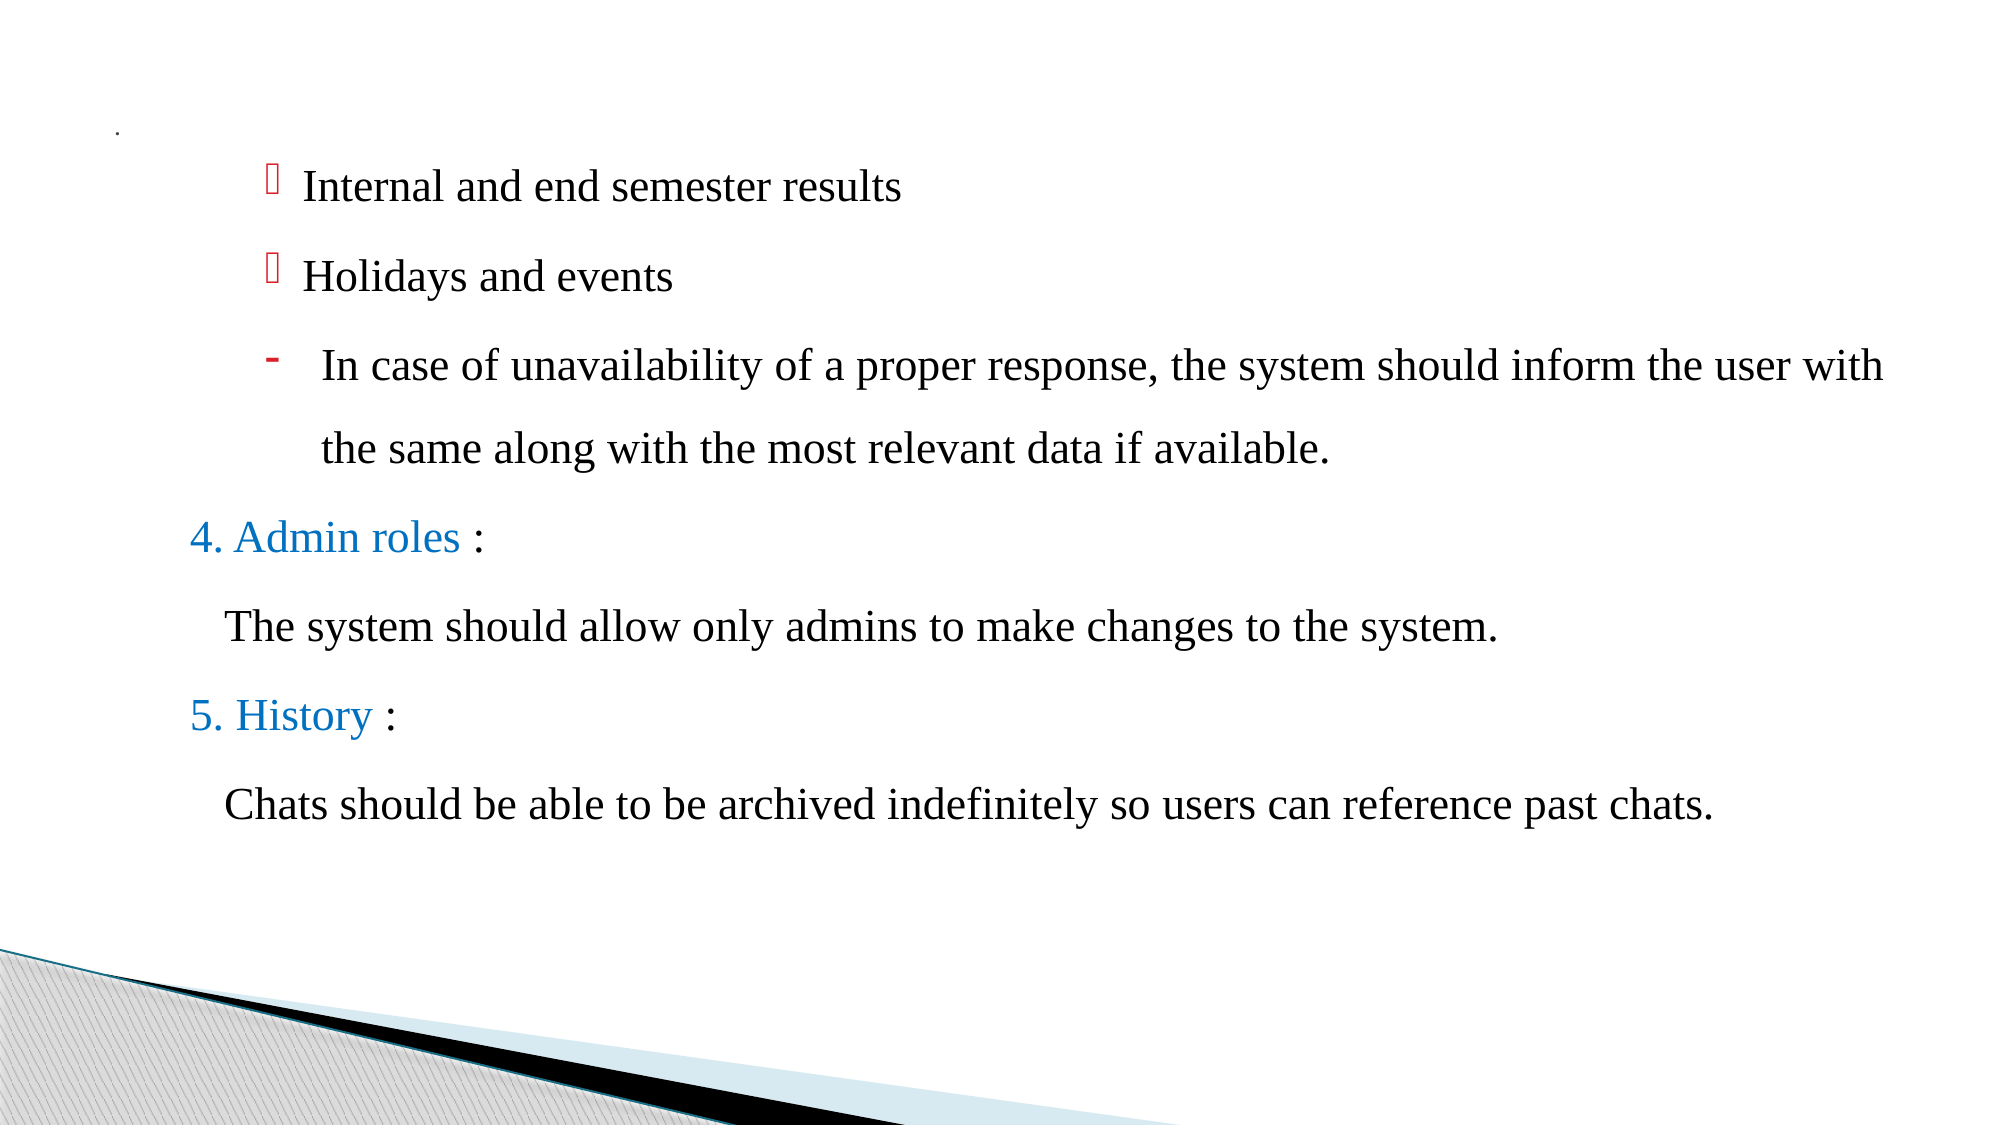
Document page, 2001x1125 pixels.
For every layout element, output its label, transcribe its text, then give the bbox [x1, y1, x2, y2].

title . [99, 45, 1900, 233]
list Internal and end semester results Holidays and events In case of unavailability of a proper response, the system should inform the user with the same along with the most relevant data if available. 4. Admin roles : The system should allow only admins to make changes to the system. 5. History : Chats should be able to be archived indefinitely so users can reference past chats. [99, 233, 1900, 986]
